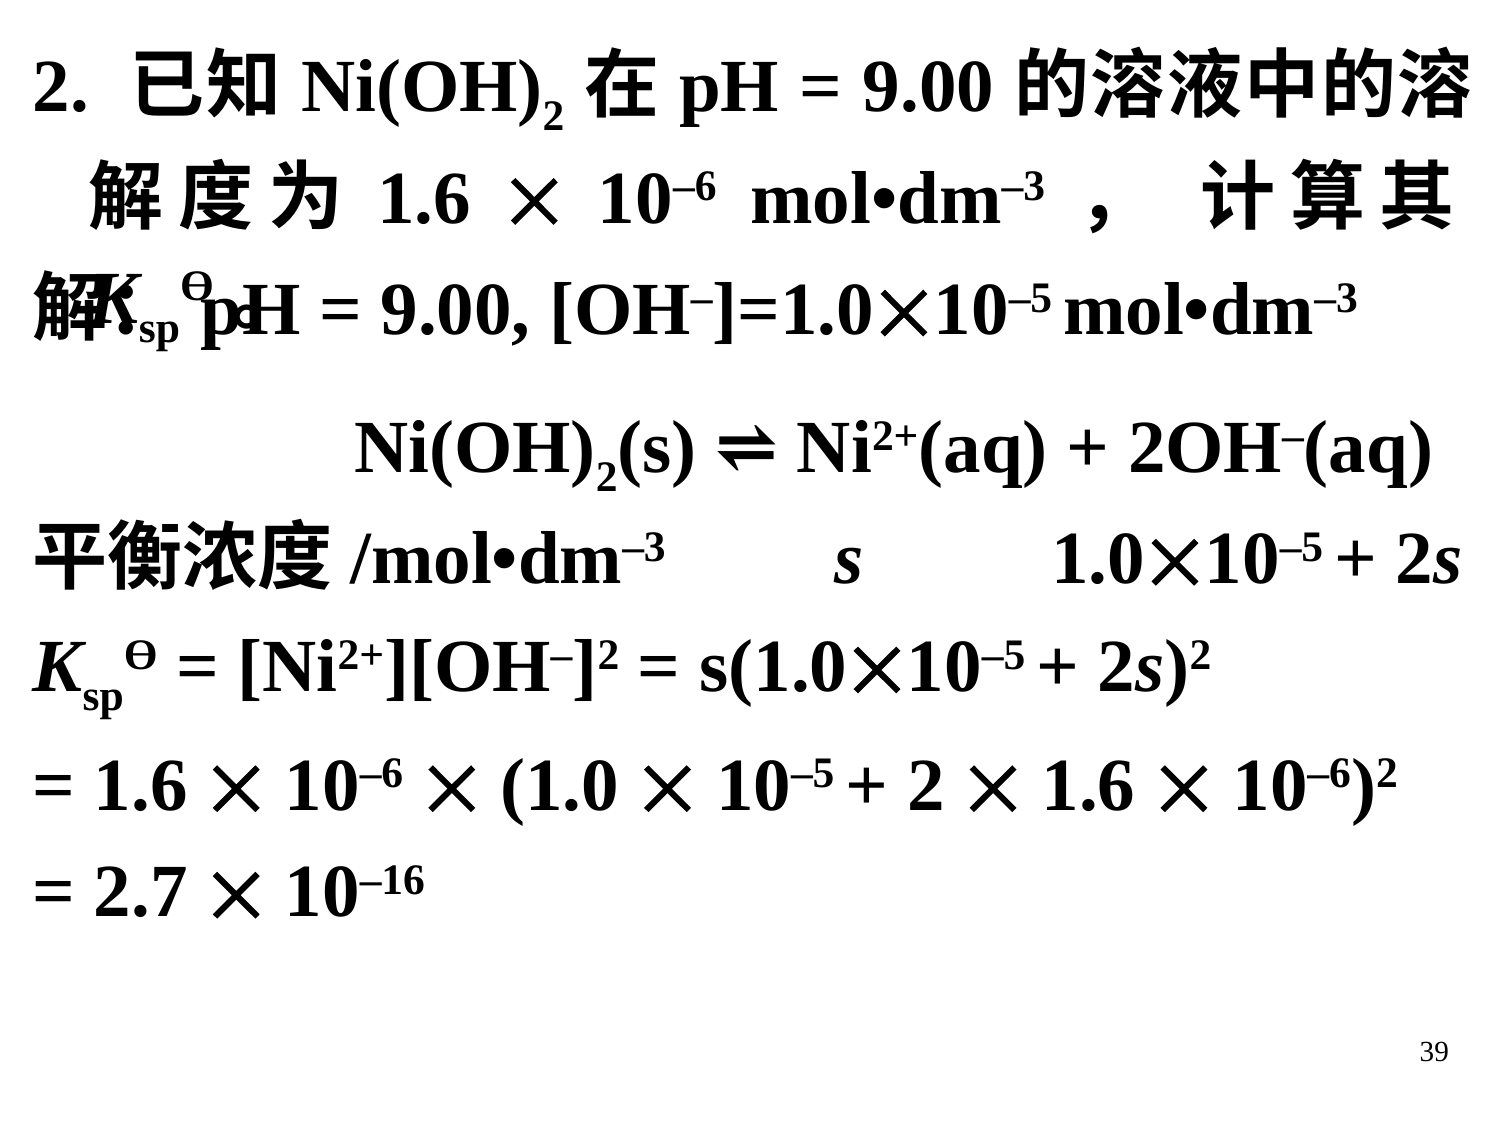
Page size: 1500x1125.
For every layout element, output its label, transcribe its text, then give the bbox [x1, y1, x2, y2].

slide_number 39 [1151, 1025, 1465, 1100]
list 2. 已知Ni(OH)2在pH = 9.00的溶液中的溶解度为1.6  10–6 mol•dm–3， 计算其KspӨ。 [17, 19, 1489, 243]
text_box 解：pH = 9.00, [OH–]=1.010–5 mol•dm–3 Ni(OH)2(s) ⇌ Ni2+(aq) + 2OH–(aq) 平衡浓度/mol•dm–3 s 1.010–5 + 2s KspӨ = [Ni2+][OH–]2 = s(1.010–5 + 2s)2 = 1.6  10–6  (1.0  10–5 + 2  1.6  10–6)2 = 2.7  10–16 [17, 243, 1489, 940]
